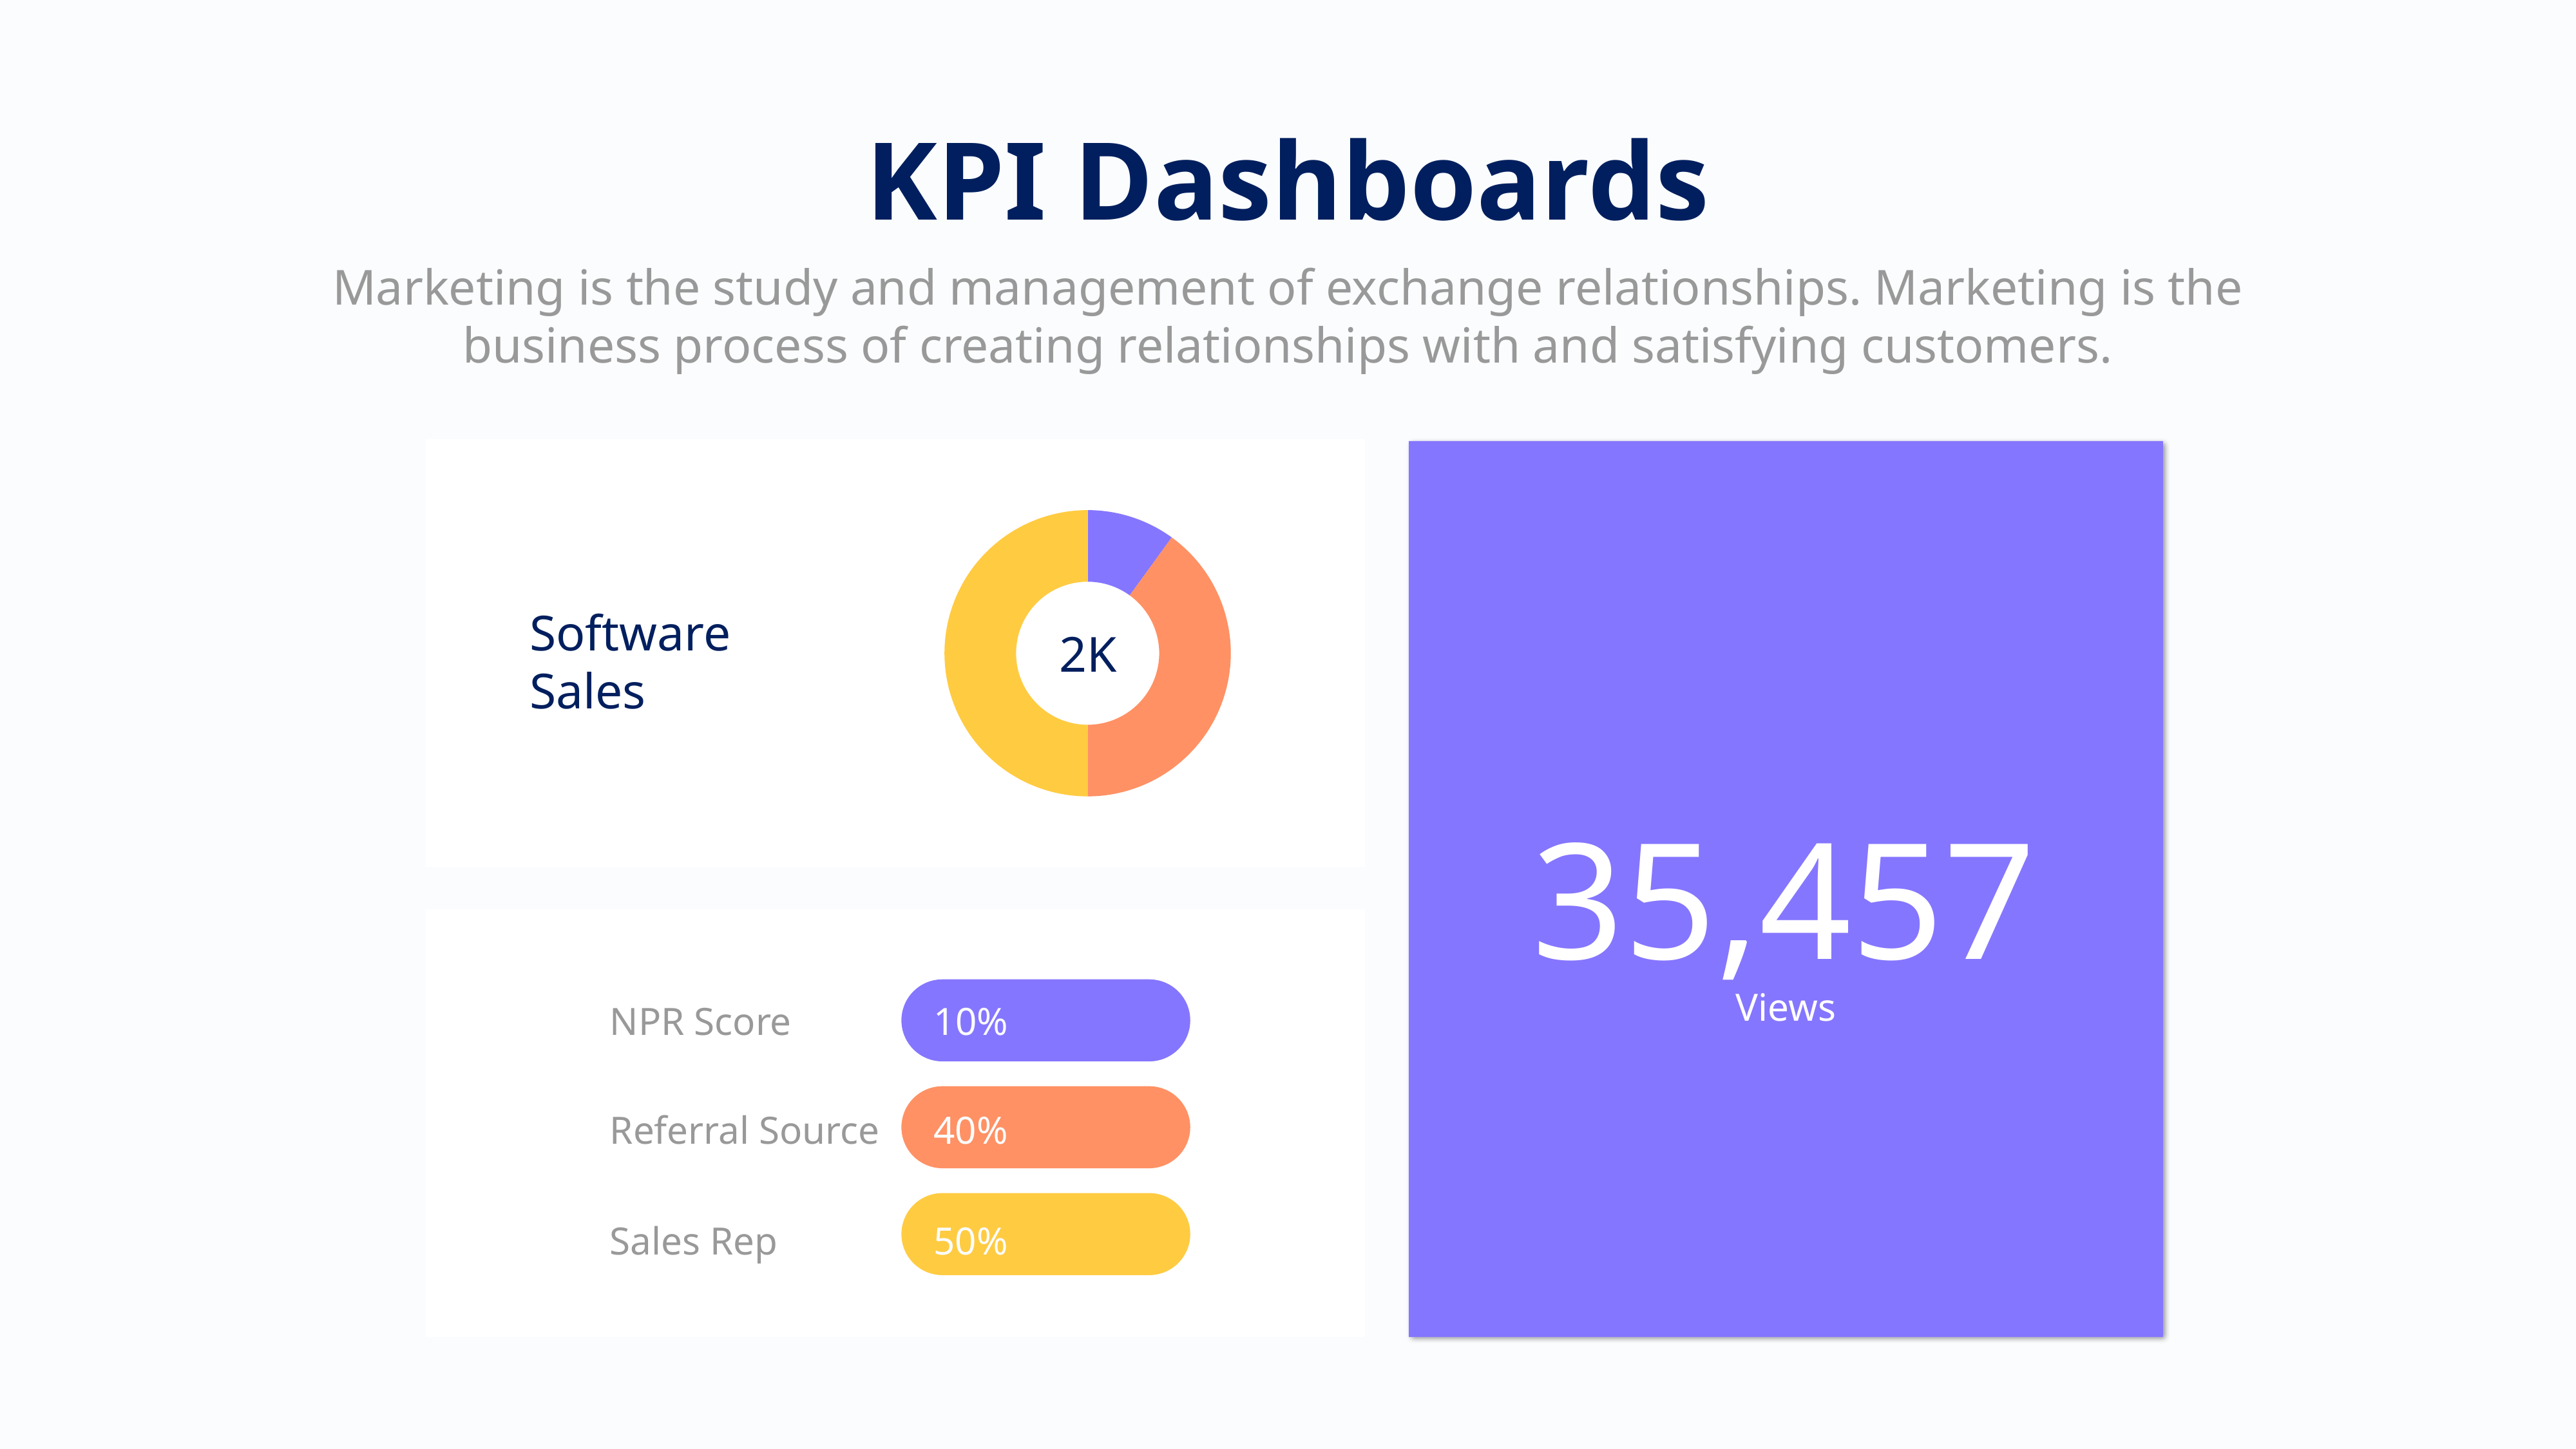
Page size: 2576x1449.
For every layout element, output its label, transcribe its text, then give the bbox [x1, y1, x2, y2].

text_box [1408, 440, 2164, 1338]
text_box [281, 108, 2295, 379]
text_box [864, 504, 1312, 802]
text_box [600, 979, 1190, 1275]
text_box [425, 908, 1366, 1338]
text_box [1501, 793, 2067, 1034]
text_box Software Sales [520, 598, 864, 723]
text_box [425, 439, 1366, 868]
